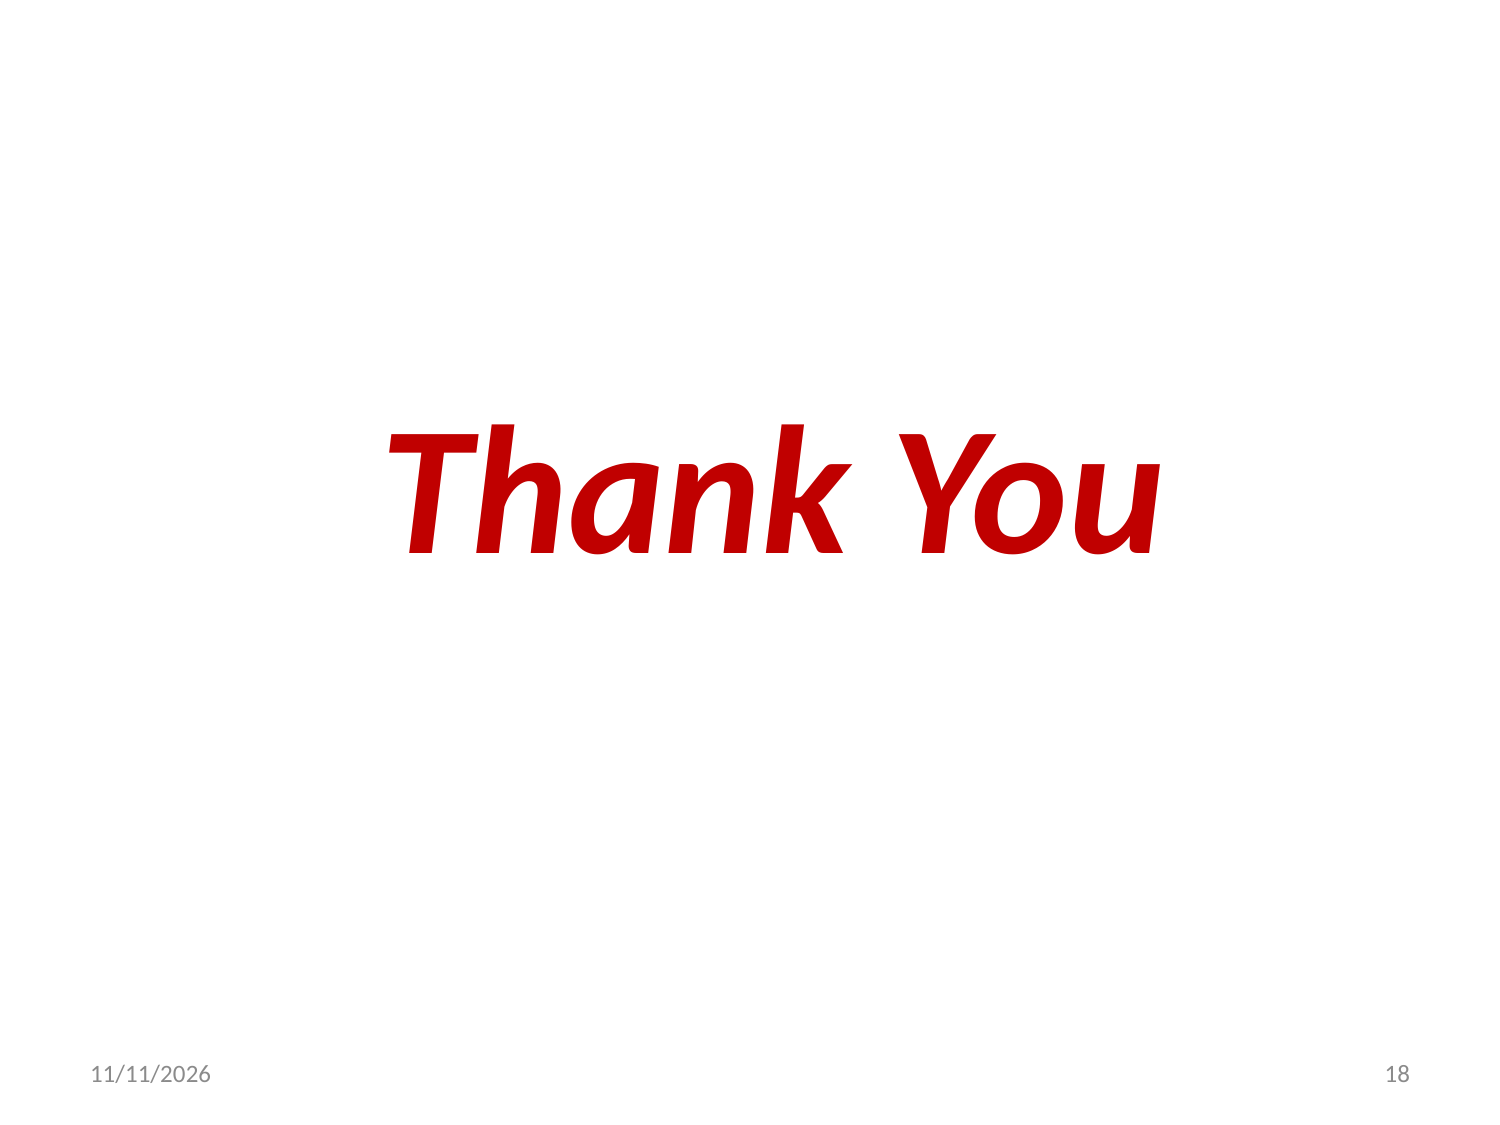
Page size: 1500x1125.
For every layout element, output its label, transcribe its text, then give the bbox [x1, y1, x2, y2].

text_box Thank You [292, 363, 1254, 598]
slide_number 18 [1074, 1042, 1425, 1103]
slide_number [75, 1042, 425, 1103]
